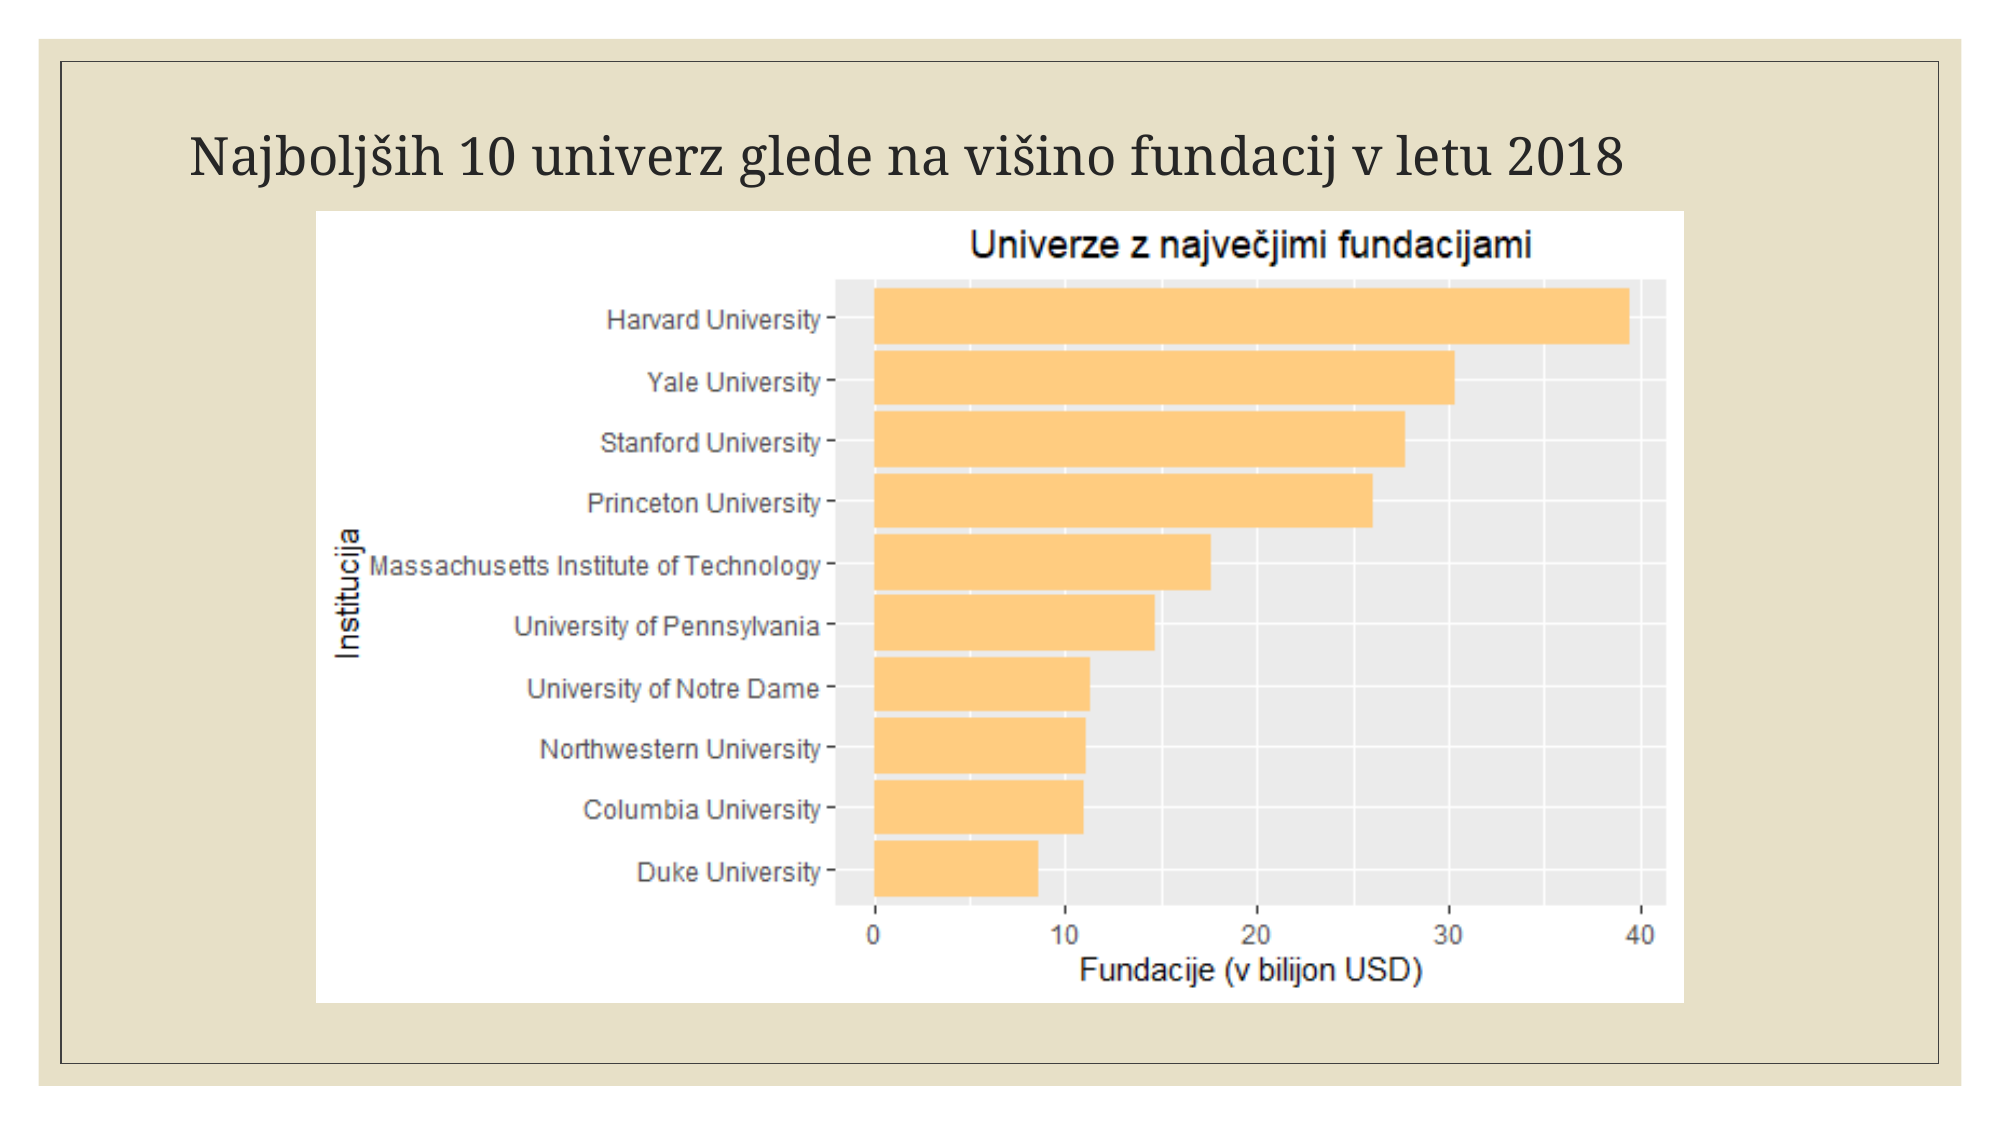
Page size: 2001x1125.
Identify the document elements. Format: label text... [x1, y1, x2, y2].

title Najboljših 10 univerz glede na višino fundacij v letu 2018 [174, 105, 1825, 212]
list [316, 211, 1684, 1003]
